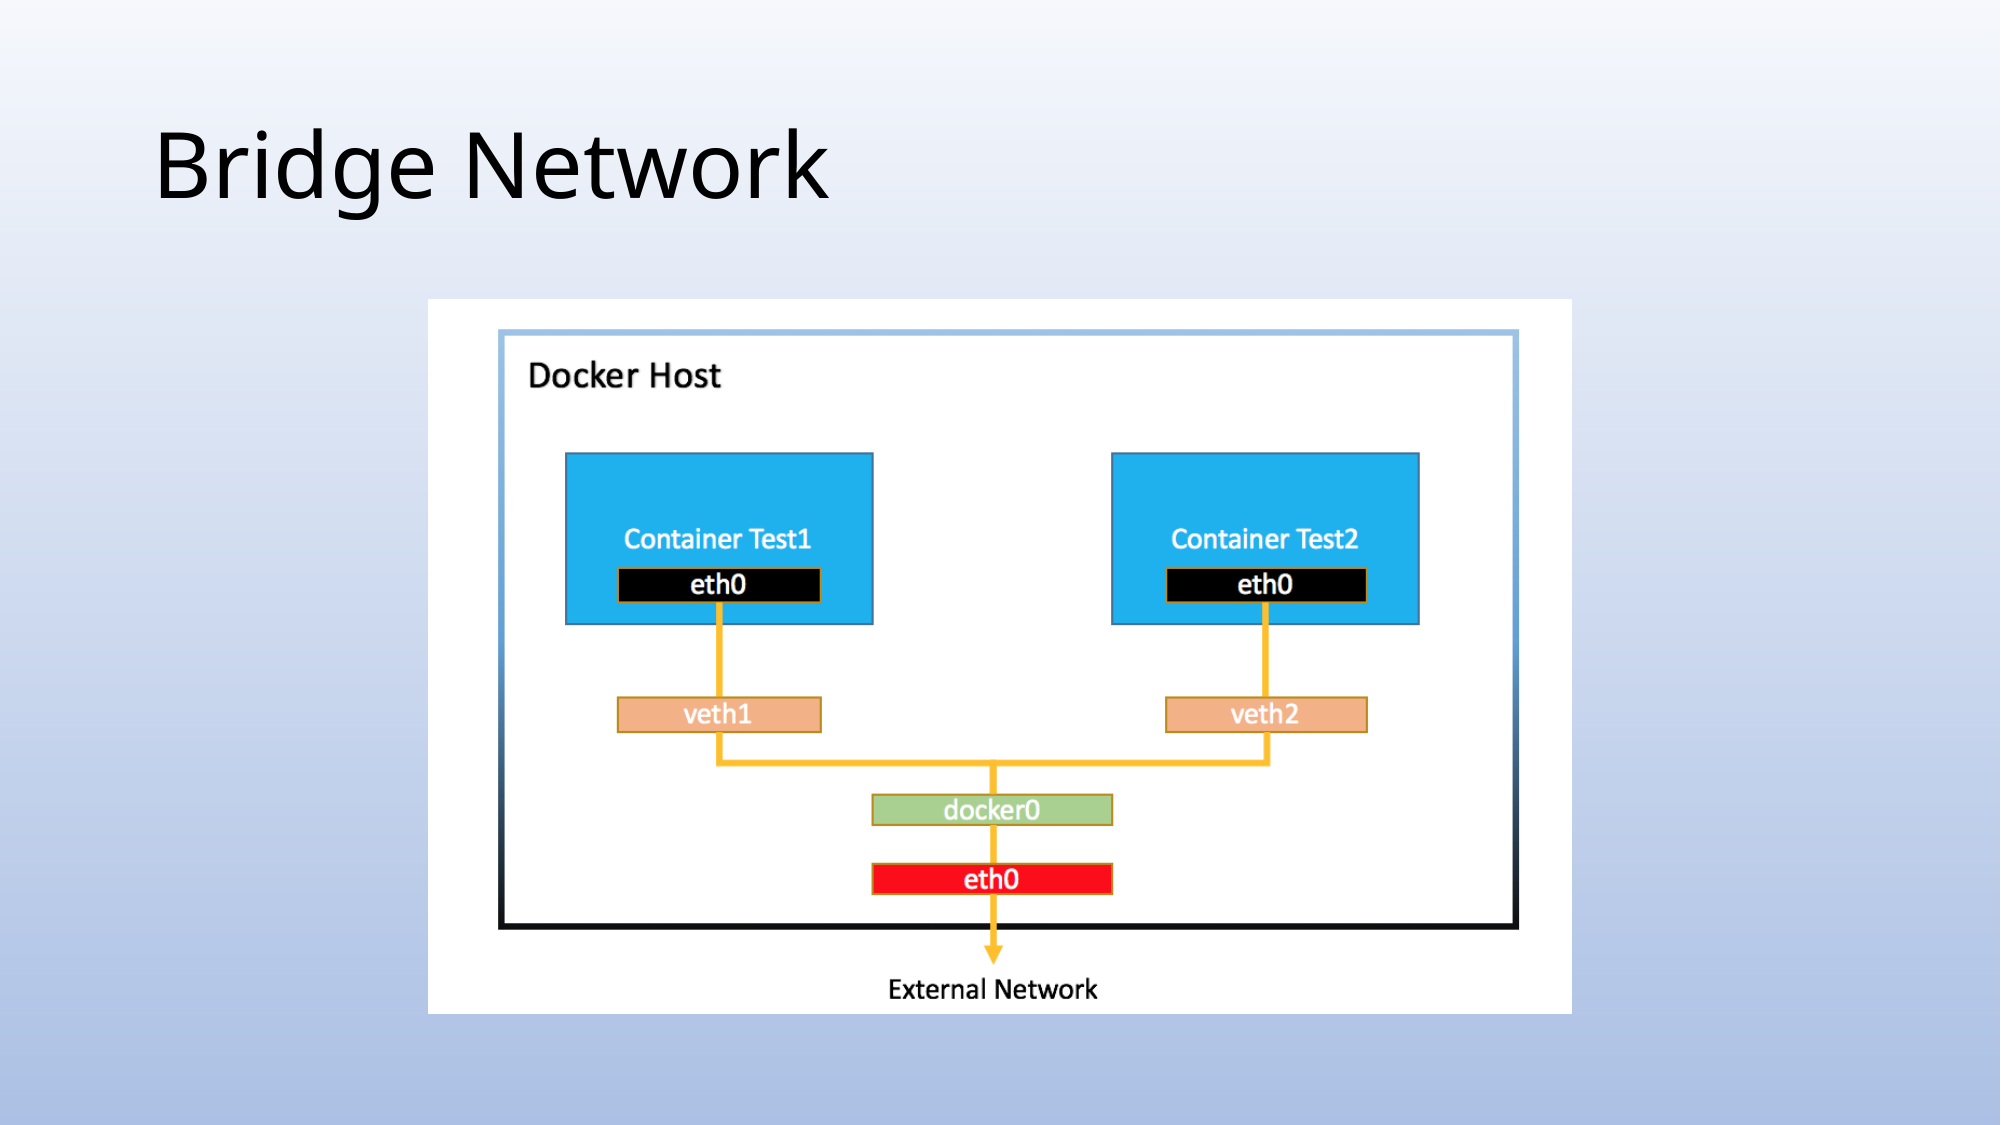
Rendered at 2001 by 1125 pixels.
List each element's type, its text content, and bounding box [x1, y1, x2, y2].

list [428, 299, 1572, 1014]
title Bridge Network [137, 59, 1863, 278]
